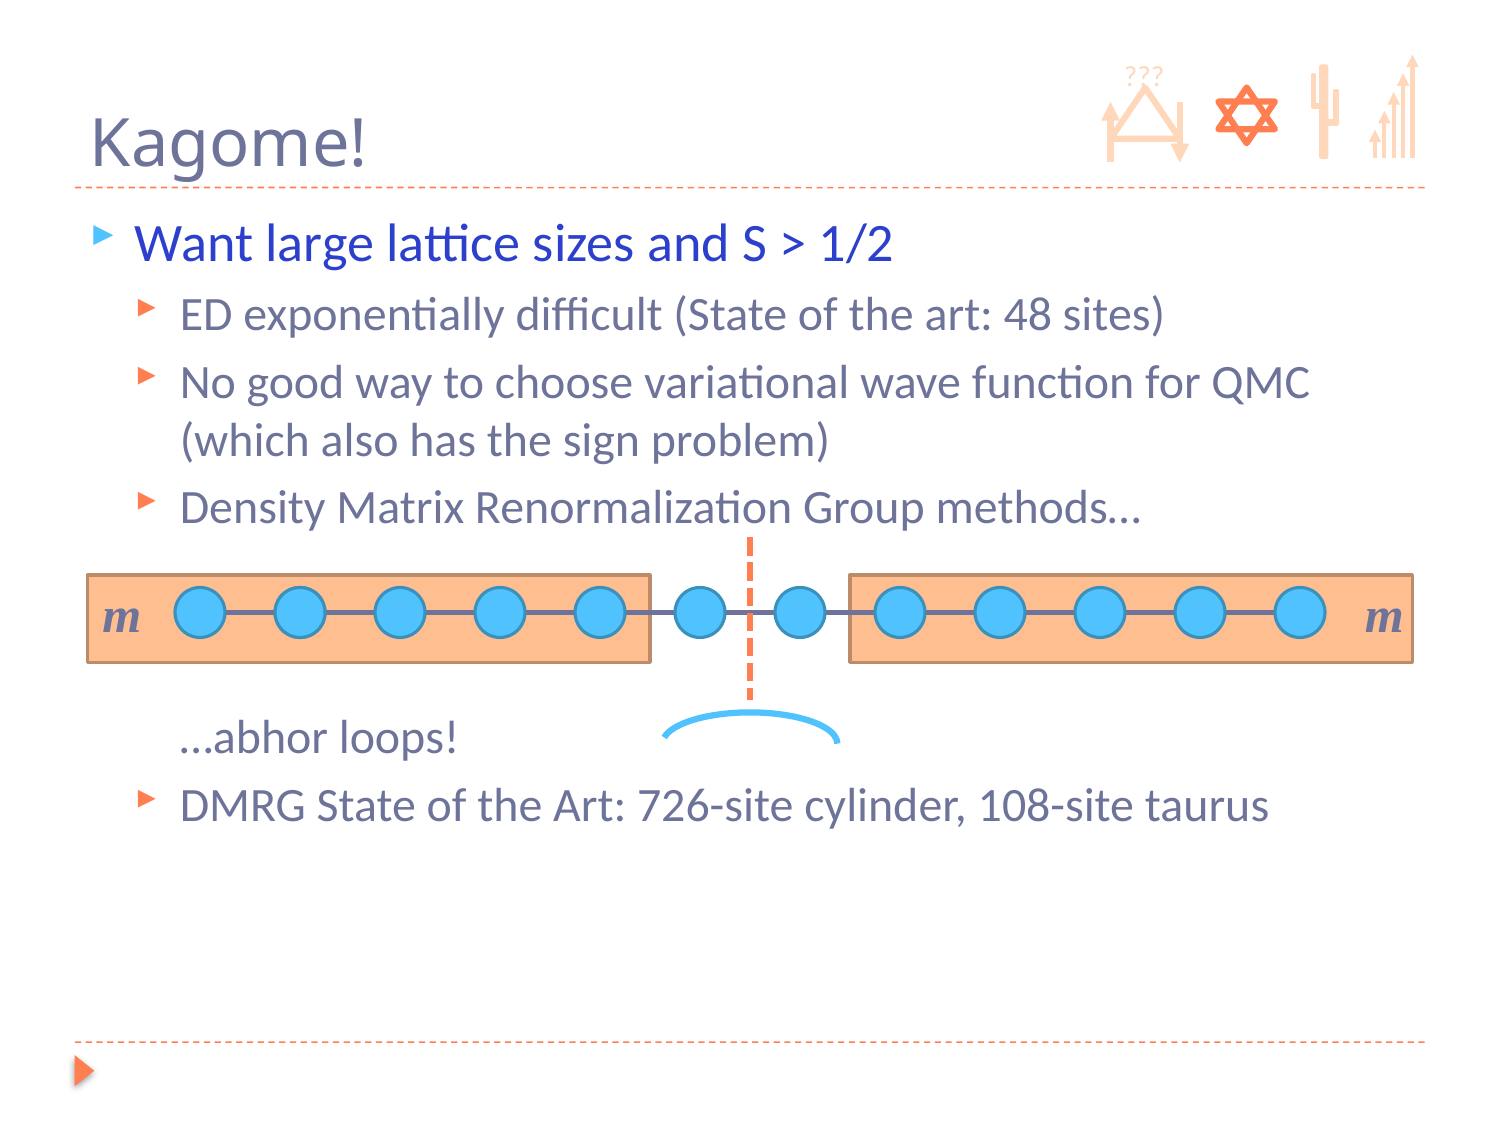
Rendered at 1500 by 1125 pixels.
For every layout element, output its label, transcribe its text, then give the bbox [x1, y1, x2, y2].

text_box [87, 537, 1438, 701]
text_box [1312, 65, 1338, 158]
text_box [1100, 49, 1188, 163]
list Want large lattice sizes and S > 1/2 ED exponentially difficult (State of the art: 48 sites) No good way to choose variational wave function for QMC (which also has the sign problem) Density Matrix Renormalization Group methods… …abhor loops! DMRG State of the Art: 726-site cylinder, 108-site taurus [75, 200, 1425, 1010]
title Kagome! [75, 24, 1425, 188]
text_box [1218, 87, 1276, 144]
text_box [1374, 54, 1413, 158]
text_box [663, 714, 839, 744]
